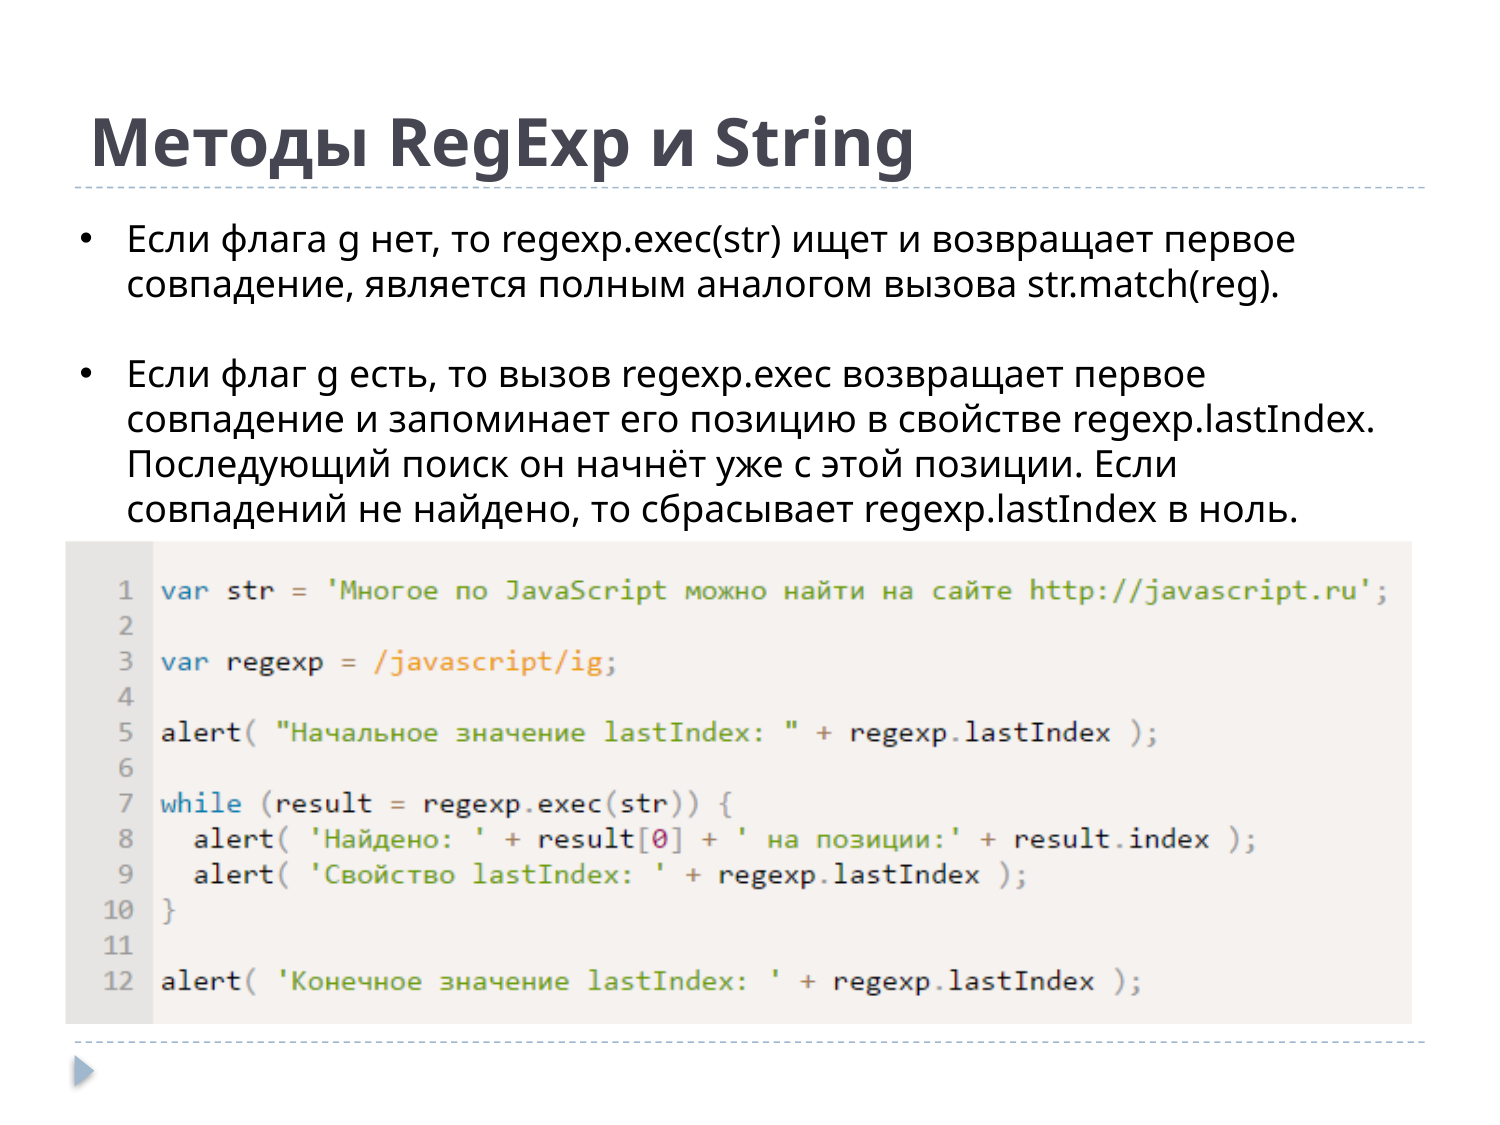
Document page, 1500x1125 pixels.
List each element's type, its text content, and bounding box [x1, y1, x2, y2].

title Методы RegExp и String [75, 24, 1425, 188]
picture [64, 538, 1412, 1024]
text_box Если флага g нет, то regexp.exec(str) ищет и возвращает первое совпадение, является полным аналогом вызова str.match(reg). Если флаг g есть, то вызов regexp.exec возвращает первое совпадение и запоминает его позицию в свойстве regexp.lastIndex. Последующий поиск он начнёт уже с этой позиции. Если совпадений не найдено, то сбрасывает regexp.lastIndex в ноль. [64, 208, 1424, 538]
